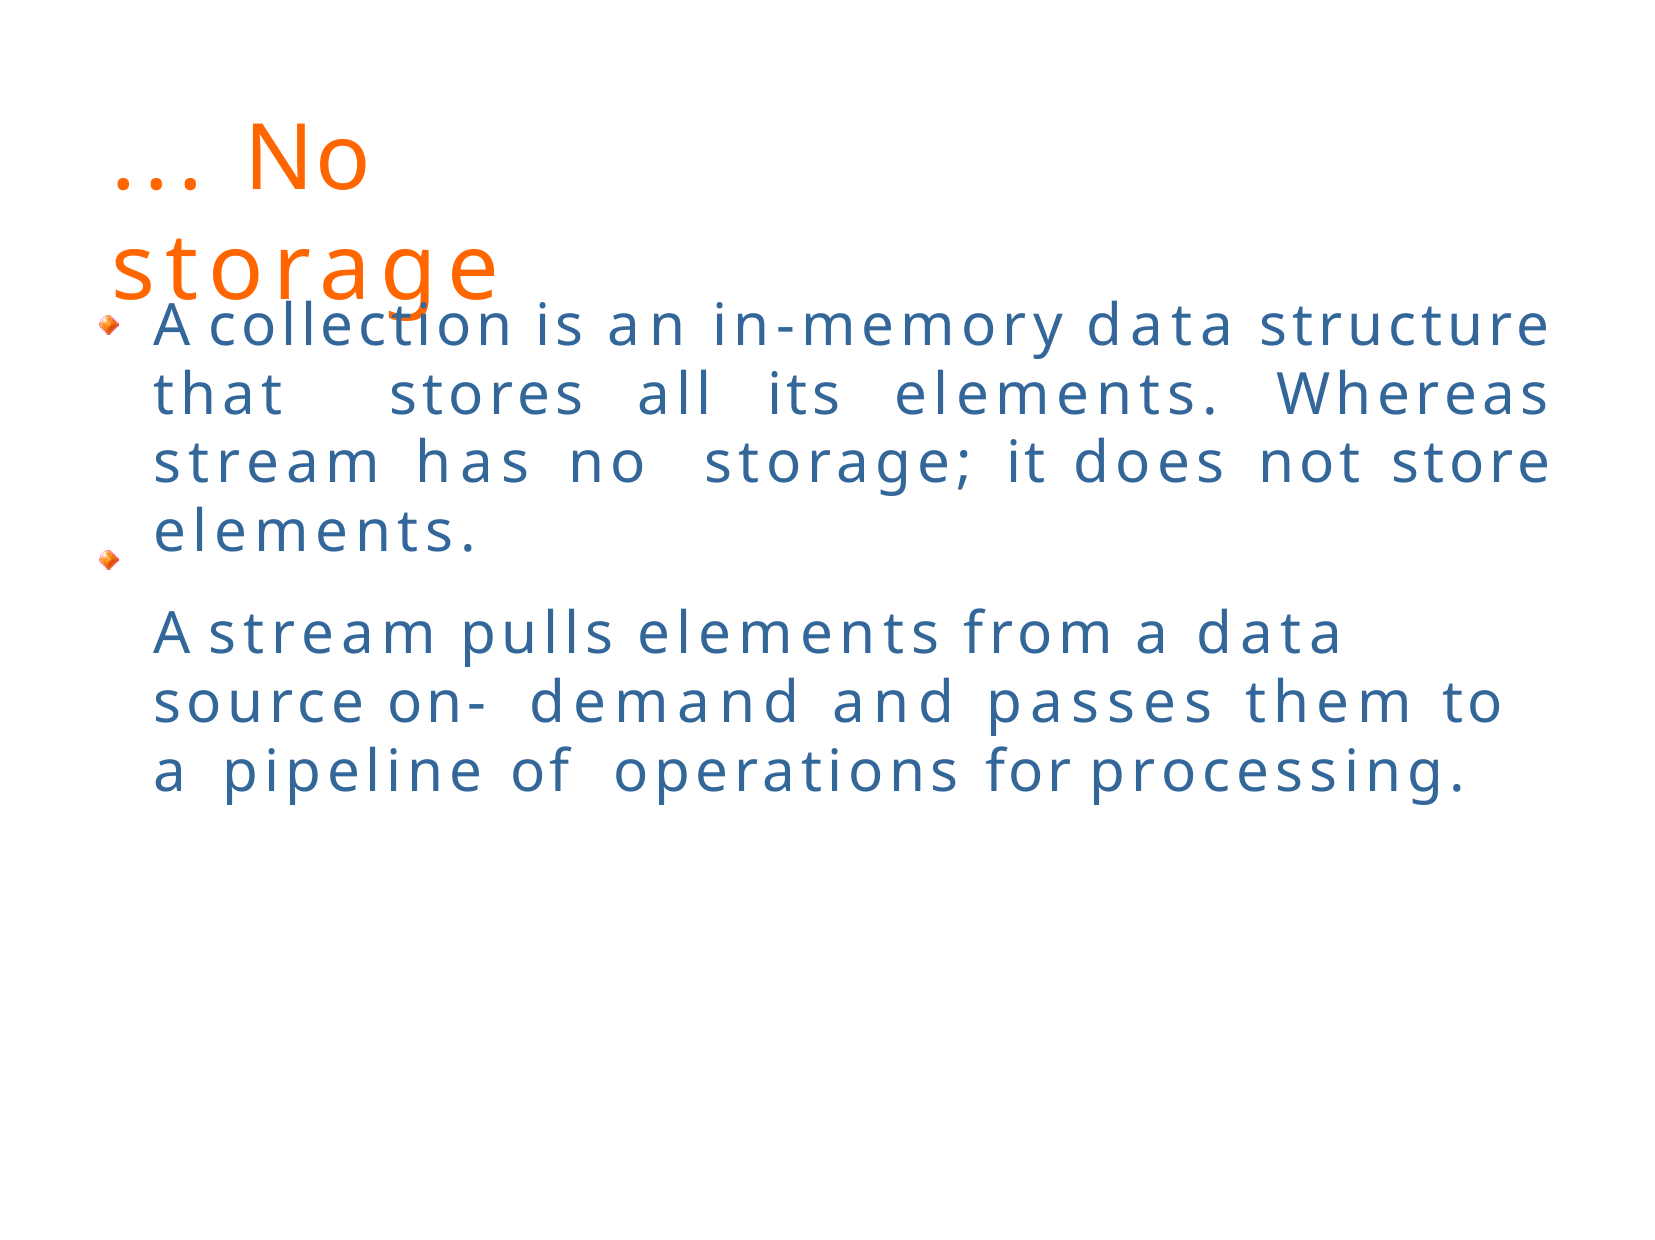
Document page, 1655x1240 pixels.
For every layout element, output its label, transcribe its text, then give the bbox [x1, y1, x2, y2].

picture [99, 550, 120, 570]
picture [99, 314, 120, 335]
title ... No storage [109, 95, 730, 318]
text_box A collection is an in-memory data structure that stores all its elements. Whereas stream has no storage; it does not store elements. A stream pulls elements from a data source on- demand and passes them to a pipeline of operations for processing. [151, 287, 1556, 803]
